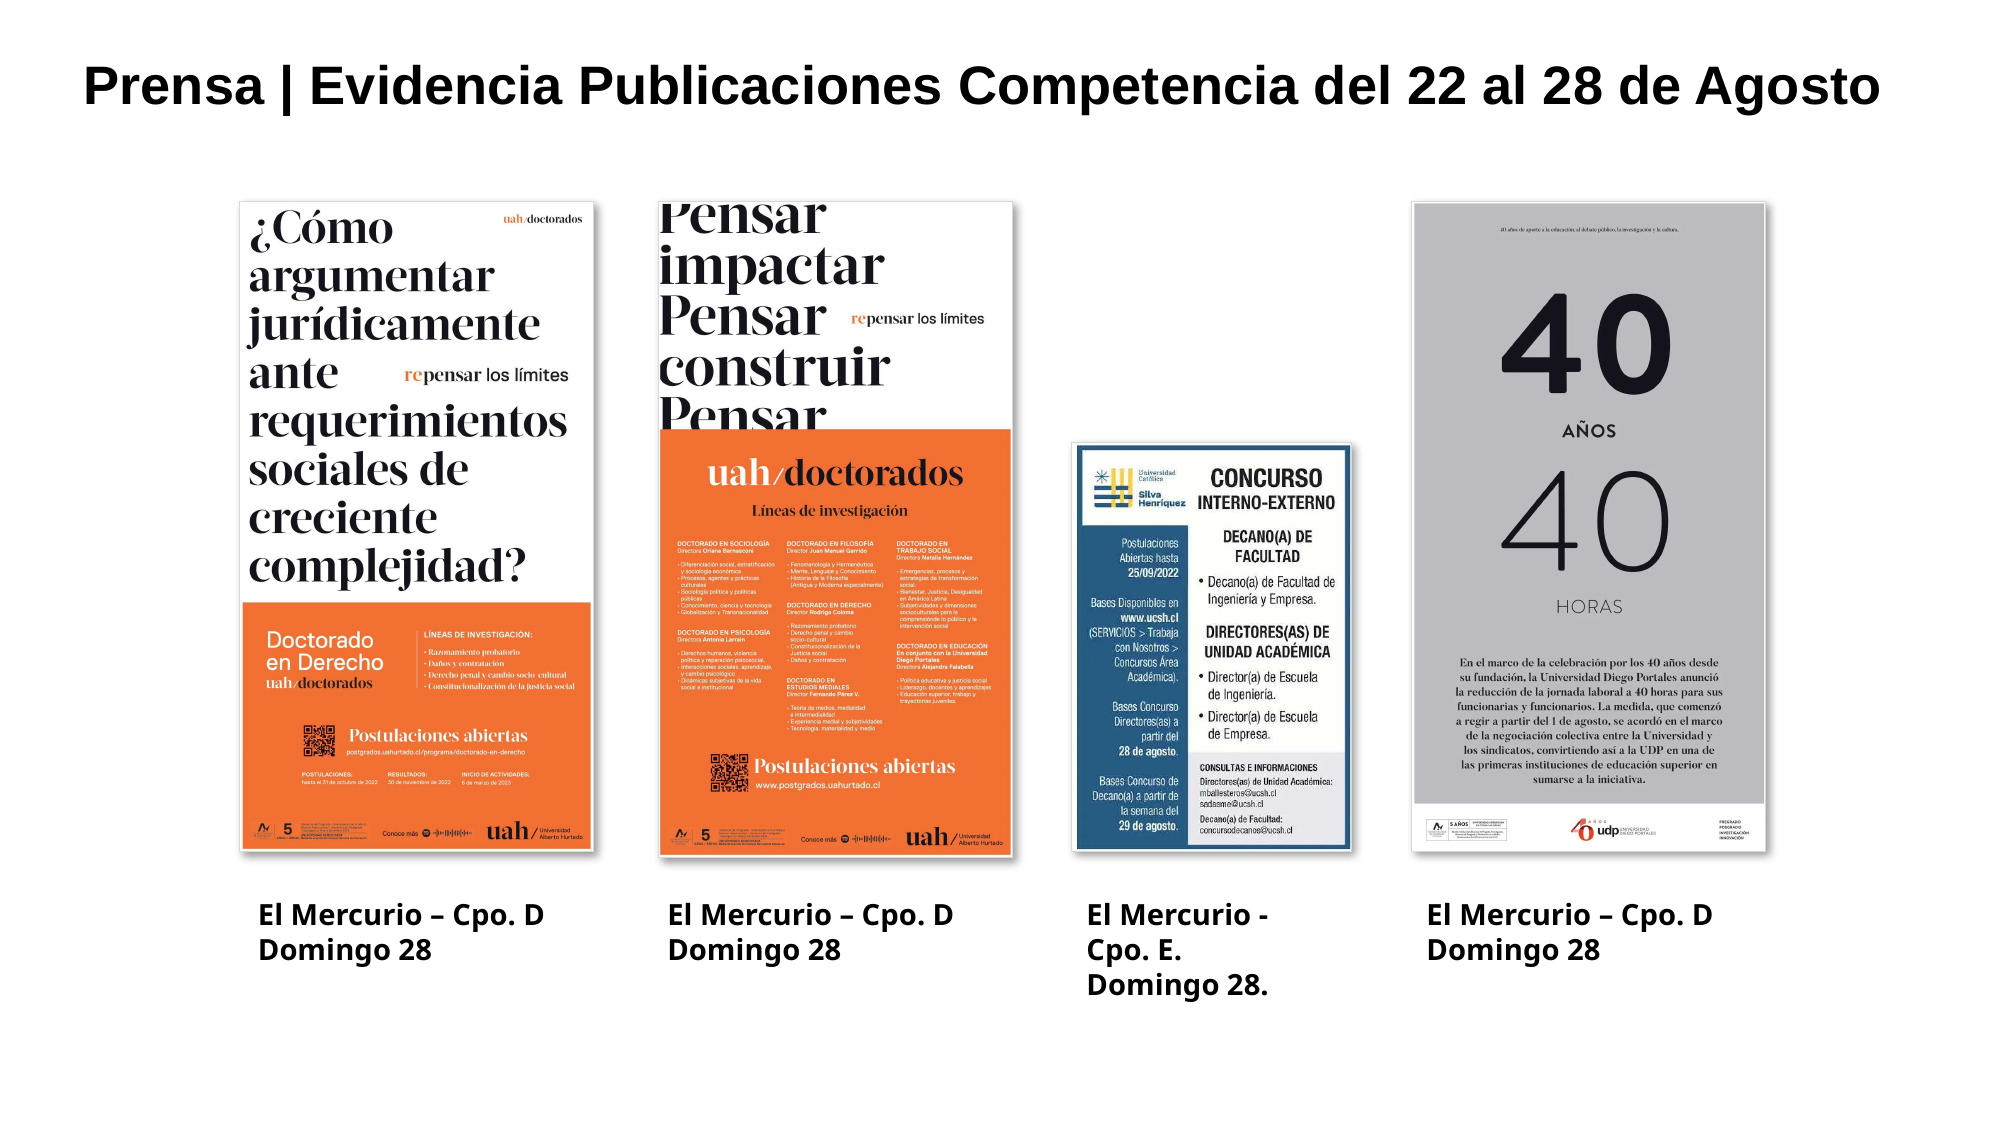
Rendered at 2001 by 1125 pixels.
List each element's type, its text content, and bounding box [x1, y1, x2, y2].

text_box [239, 201, 1766, 976]
text_box Prensa | Evidencia Publicaciones Competencia del 22 al 28 de Agosto [59, 43, 1924, 123]
